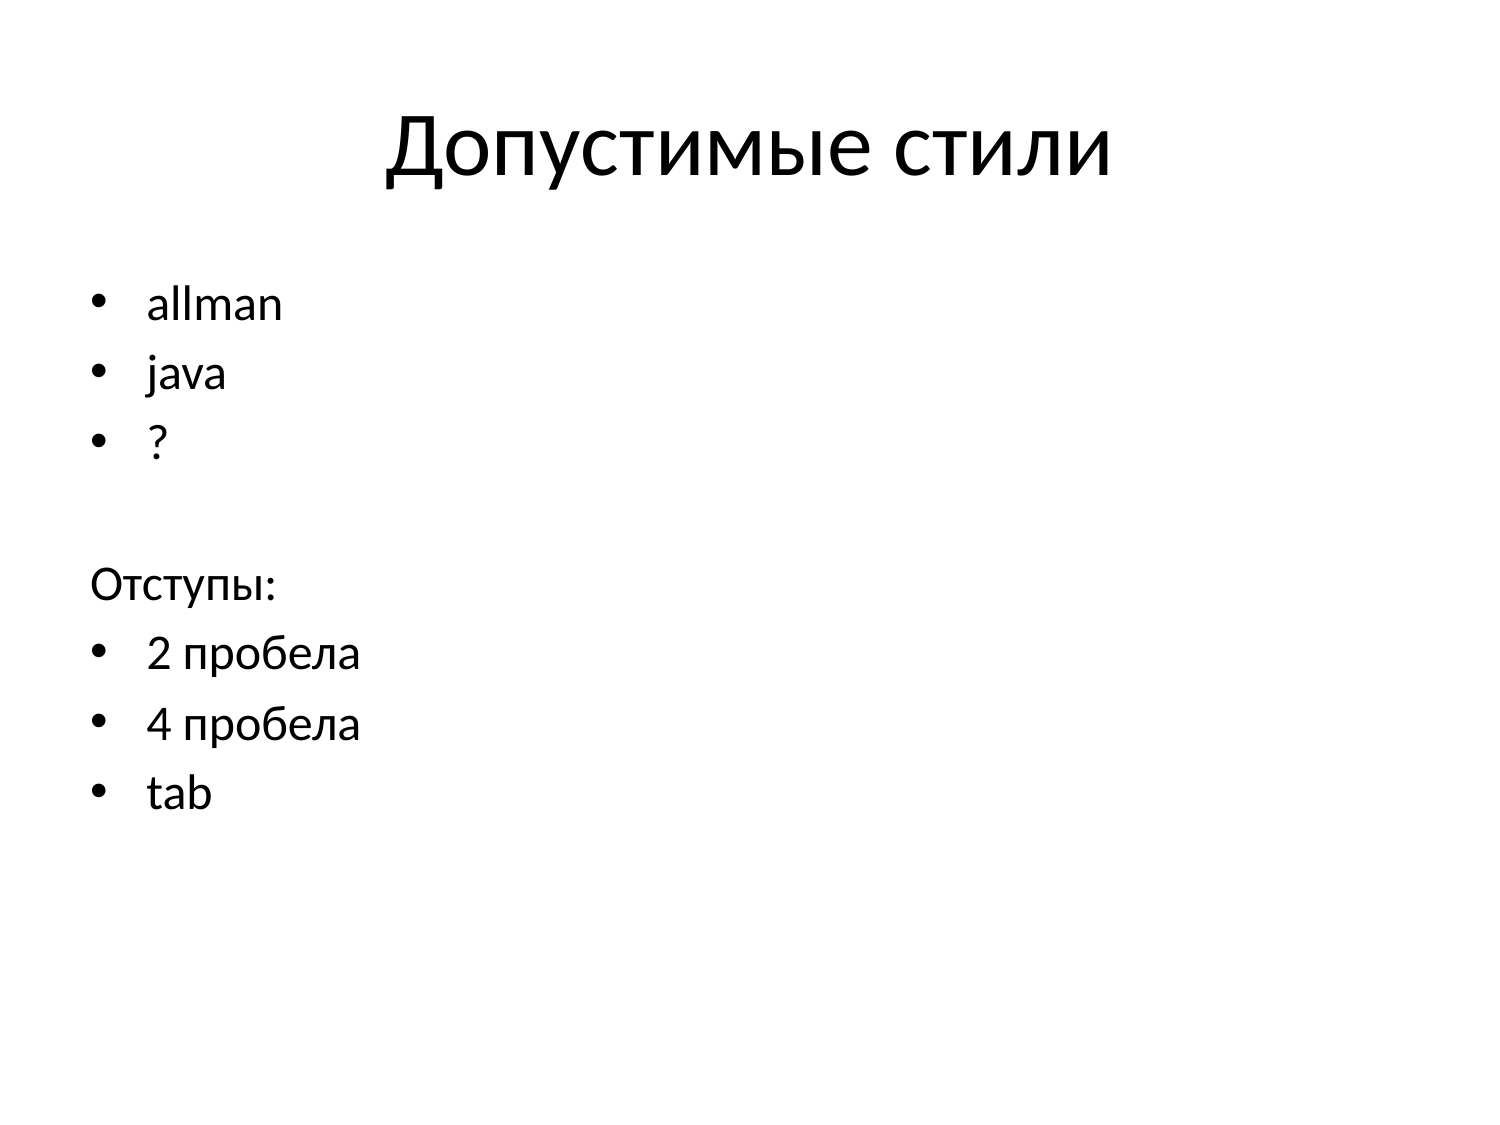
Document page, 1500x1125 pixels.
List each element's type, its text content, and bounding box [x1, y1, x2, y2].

list allman java ? Отступы: 2 пробела 4 пробела tab [75, 262, 1425, 1005]
title Допустимые стили [75, 45, 1425, 233]
